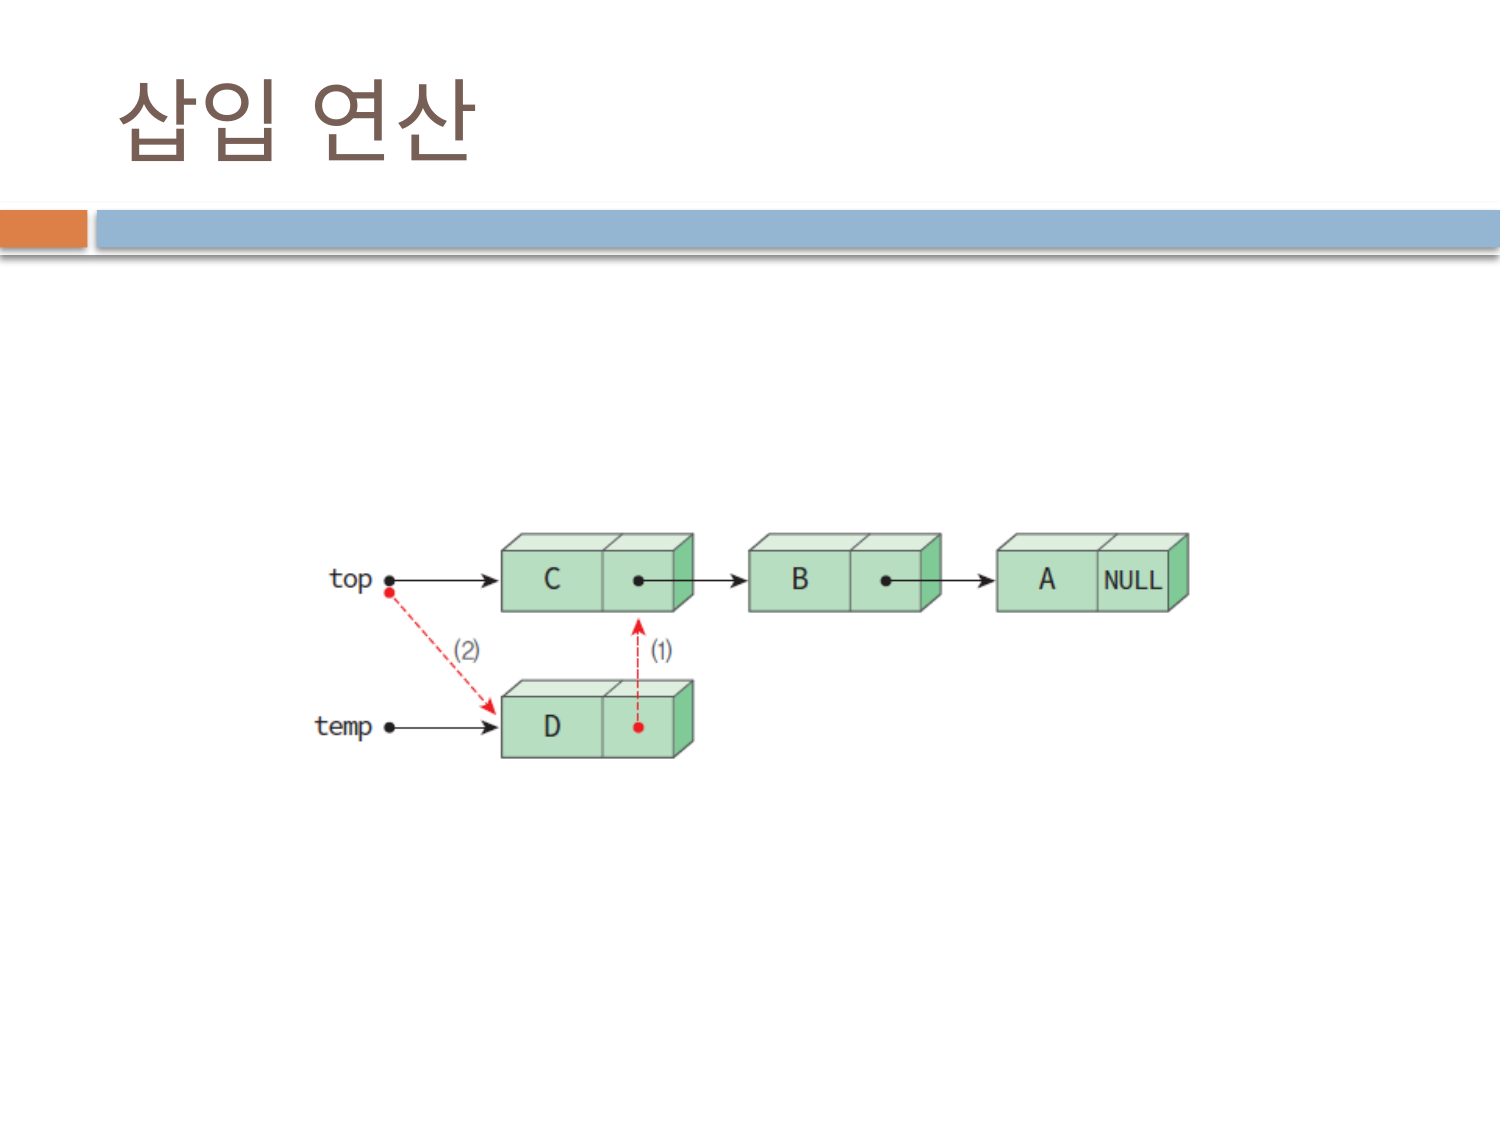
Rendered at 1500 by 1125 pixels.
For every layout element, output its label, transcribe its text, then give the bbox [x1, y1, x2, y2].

title 삽입 연산 [100, 37, 1438, 200]
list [293, 489, 1246, 773]
